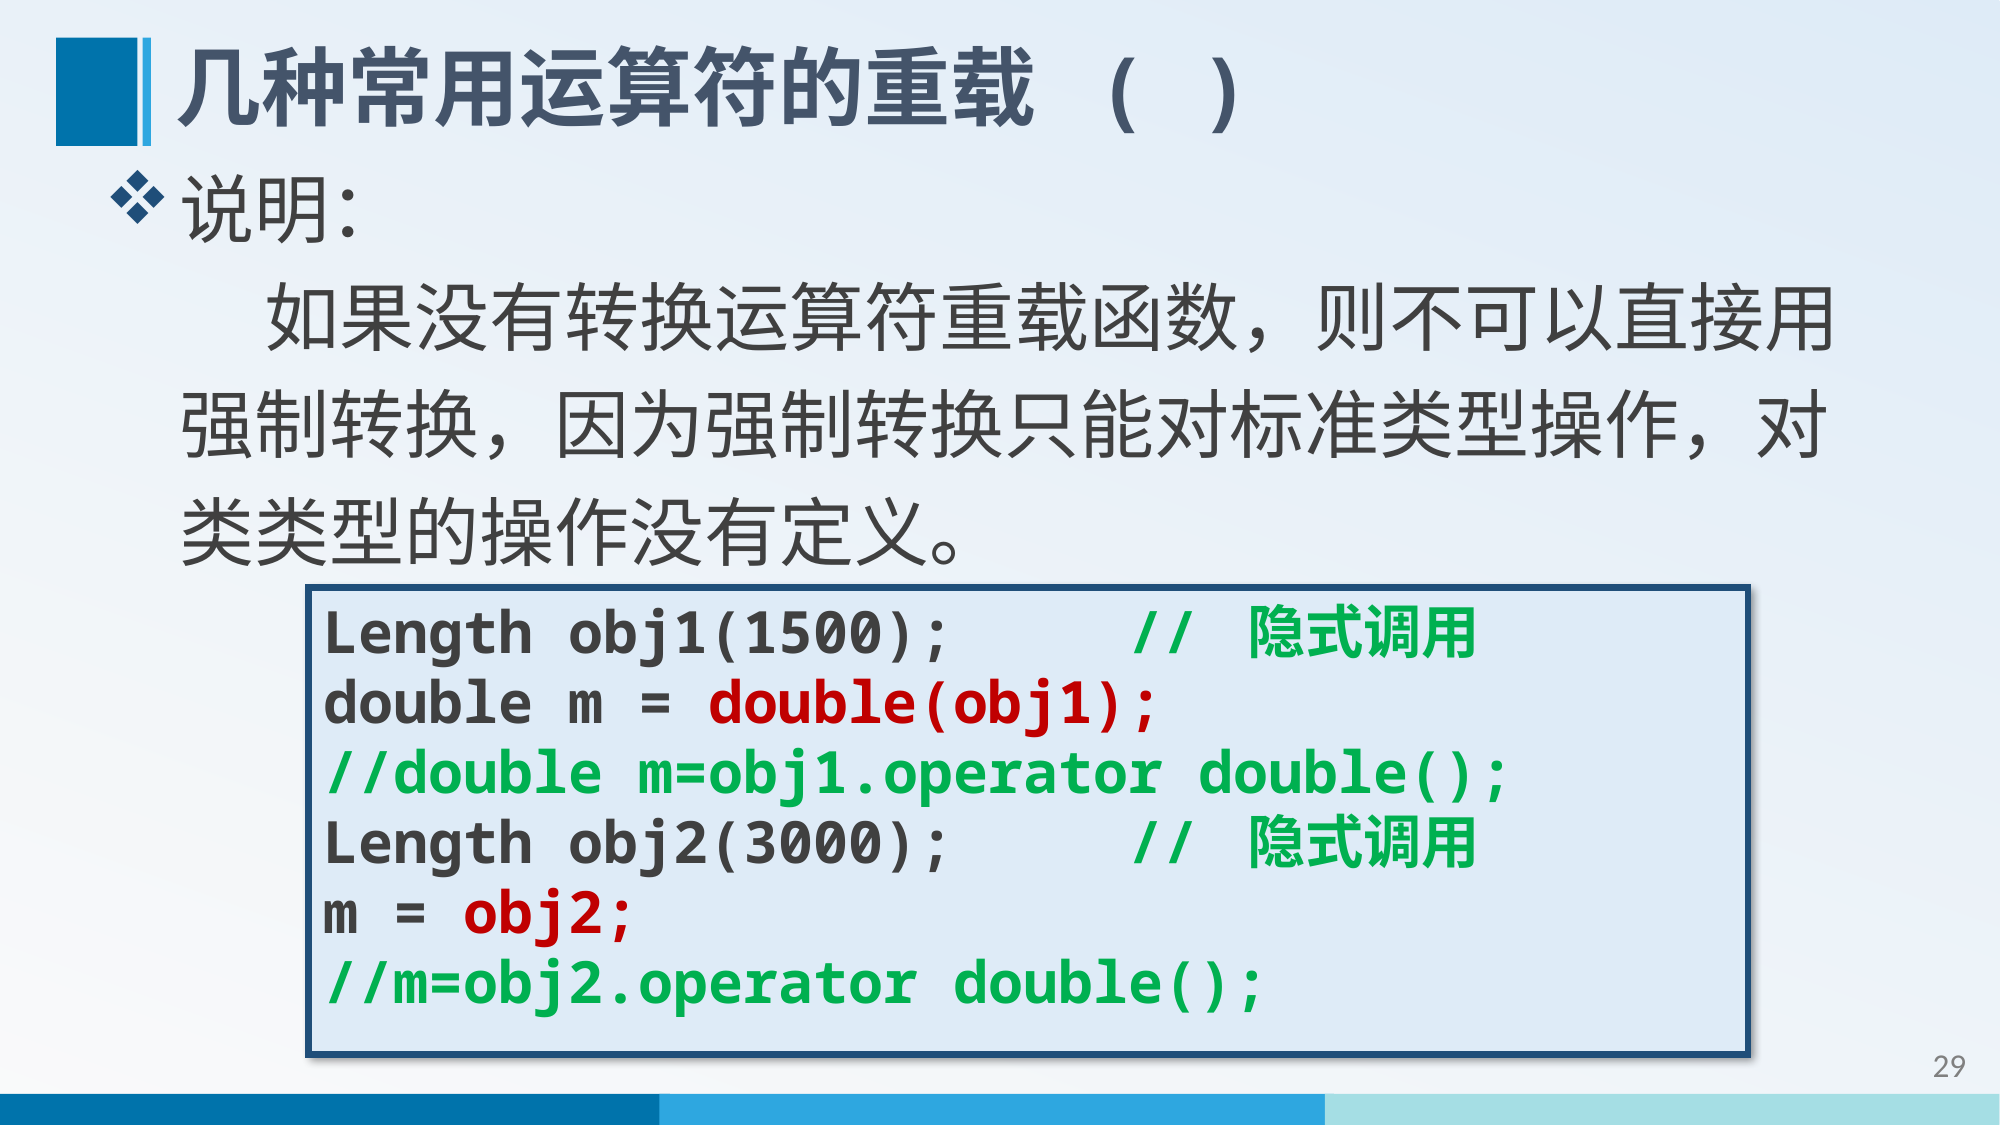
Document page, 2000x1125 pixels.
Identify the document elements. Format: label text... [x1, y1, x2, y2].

text_box Length obj1(1500); // 隐式调用 double m = double(obj1); //double m=obj1.operator double(); Length obj2(3000); // 隐式调用 m = obj2; //m=obj2.operator double(); [308, 587, 1748, 1055]
text_box 说明： 如果没有转换运算符重载函数，则不可以直接用强制转换，因为强制转换只能对标准类型操作，对类类型的操作没有定义。 [89, 154, 1900, 674]
title 几种常用运算符的重载 ( ) [160, 37, 1791, 146]
